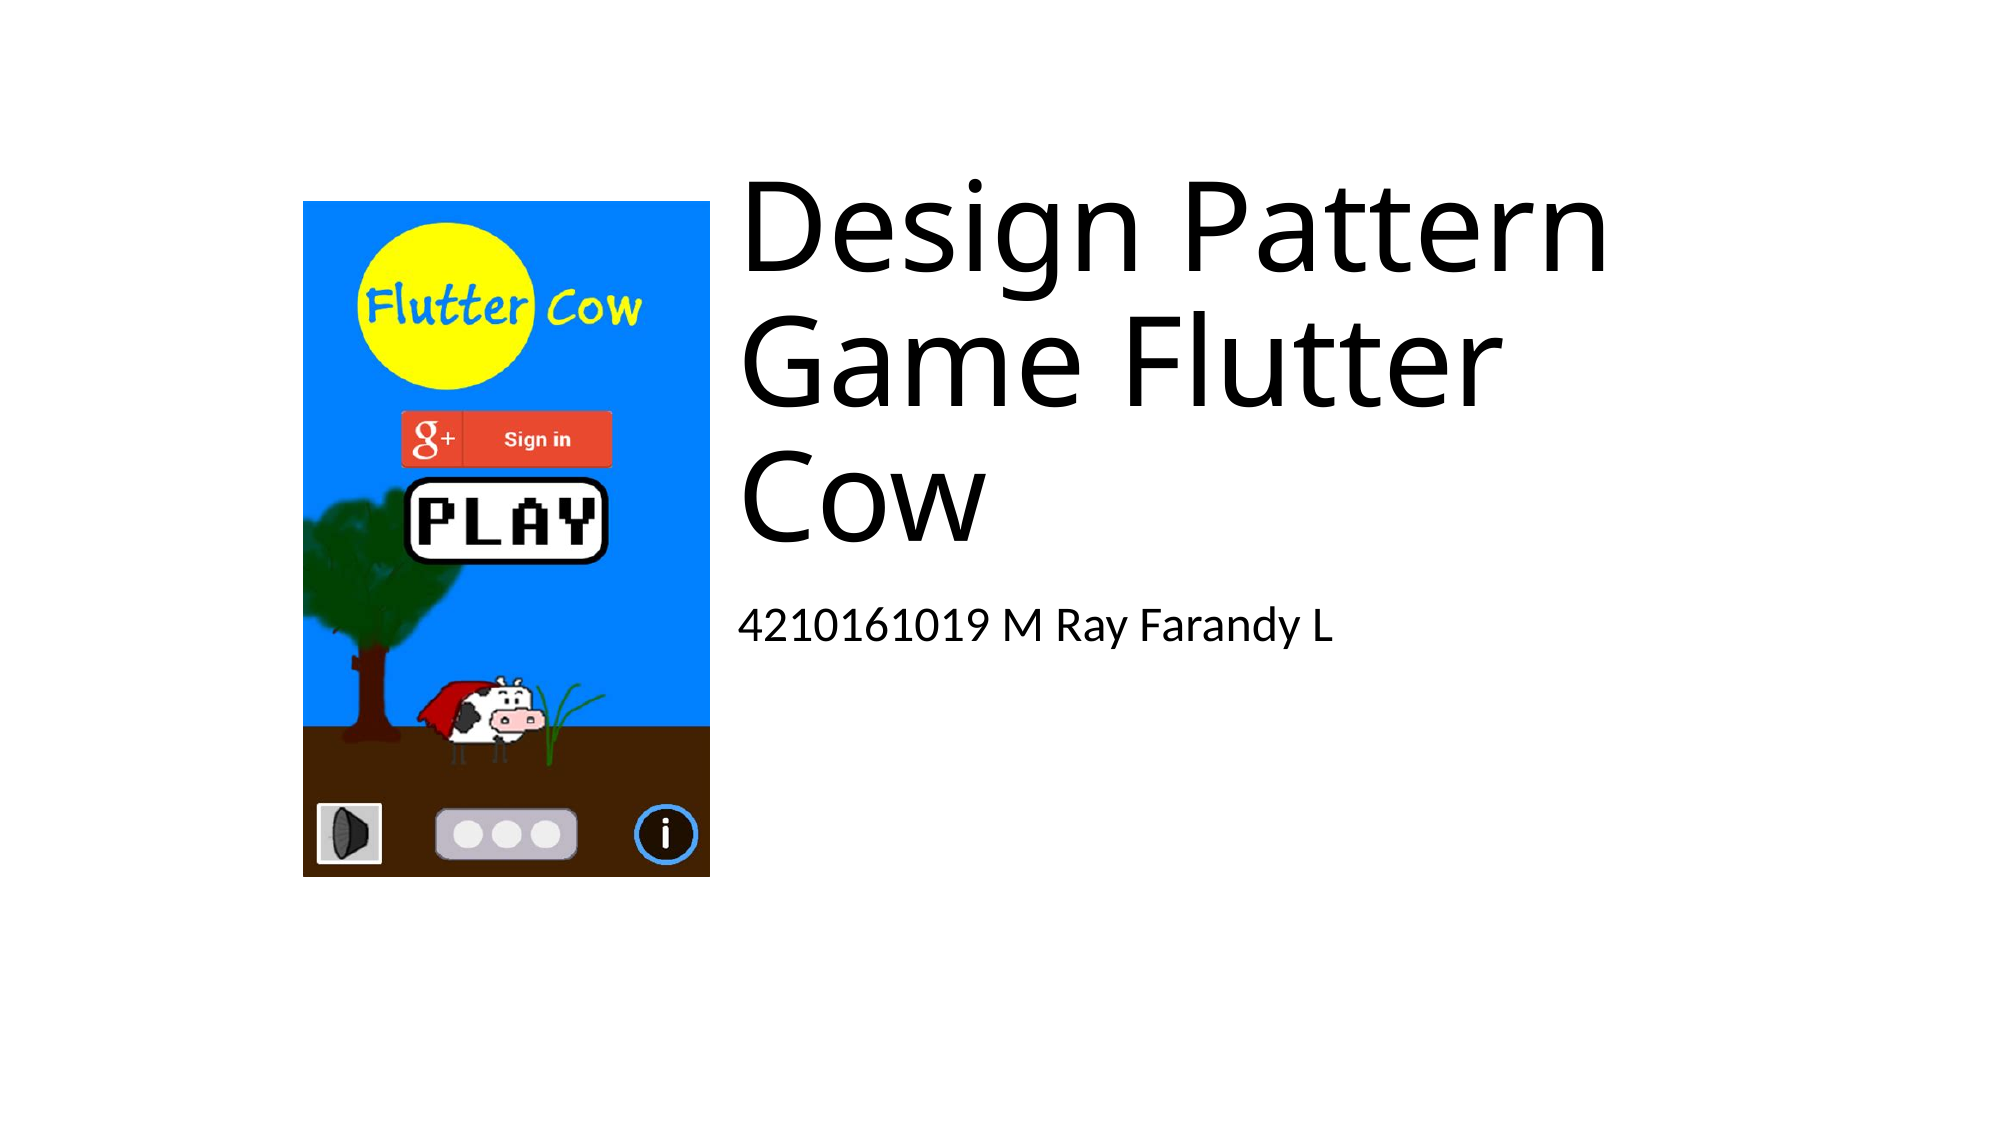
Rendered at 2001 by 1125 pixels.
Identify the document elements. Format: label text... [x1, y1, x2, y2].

subtitle 4210161019 M Ray Farandy L [722, 590, 1750, 863]
title Design Pattern Game Flutter Cow [722, 184, 1750, 576]
picture [303, 201, 710, 877]
